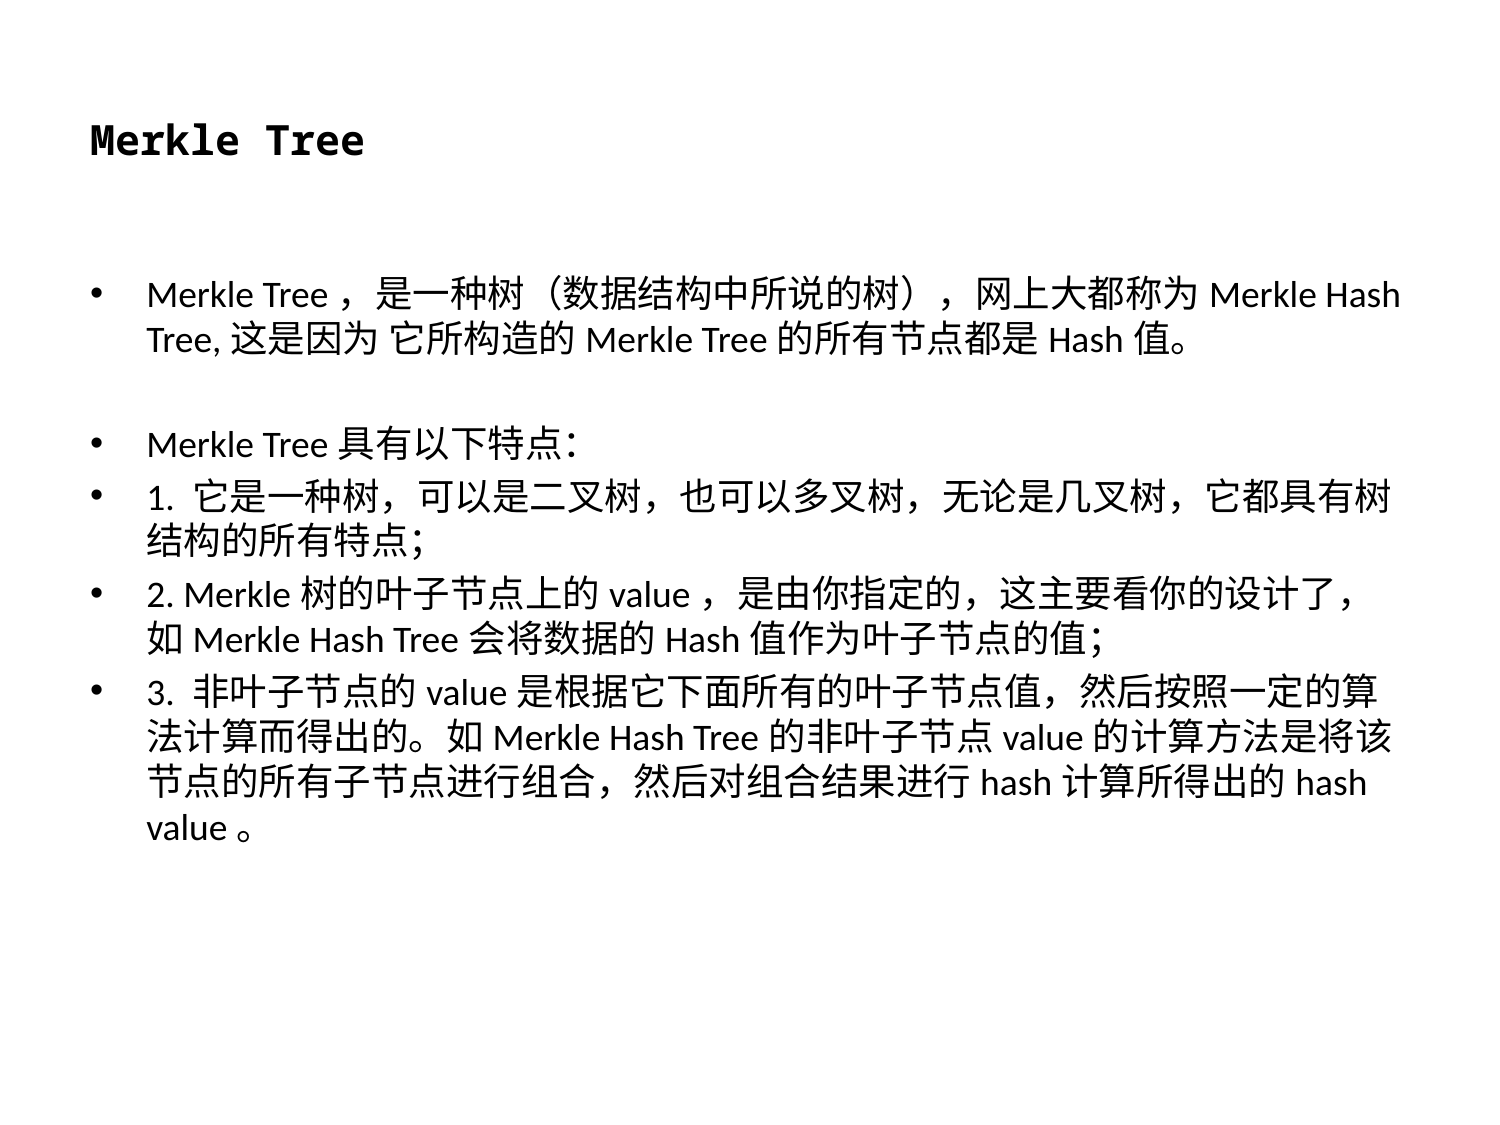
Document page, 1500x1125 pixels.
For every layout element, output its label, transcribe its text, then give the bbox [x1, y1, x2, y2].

list Merkle Tree，是一种树（数据结构中所说的树），网上大都称为Merkle Hash Tree,这是因为 它所构造的Merkle Tree的所有节点都是Hash值。 Merkle Tree具有以下特点： 1. 它是一种树，可以是二叉树，也可以多叉树，无论是几叉树，它都具有树结构的所有特点； 2. Merkle树的叶子节点上的value，是由你指定的，这主要看你的设计了，如Merkle Hash Tree会将数据的Hash值作为叶子节点的值； 3. 非叶子节点的value是根据它下面所有的叶子节点值，然后按照一定的算法计算而得出的。如Merkle Hash Tree的非叶子节点value的计算方法是将该节点的所有子节点进行组合，然后对组合结果进行hash计算所得出的hash value。 [75, 262, 1425, 1005]
title Merkle Tree [75, 45, 1425, 233]
